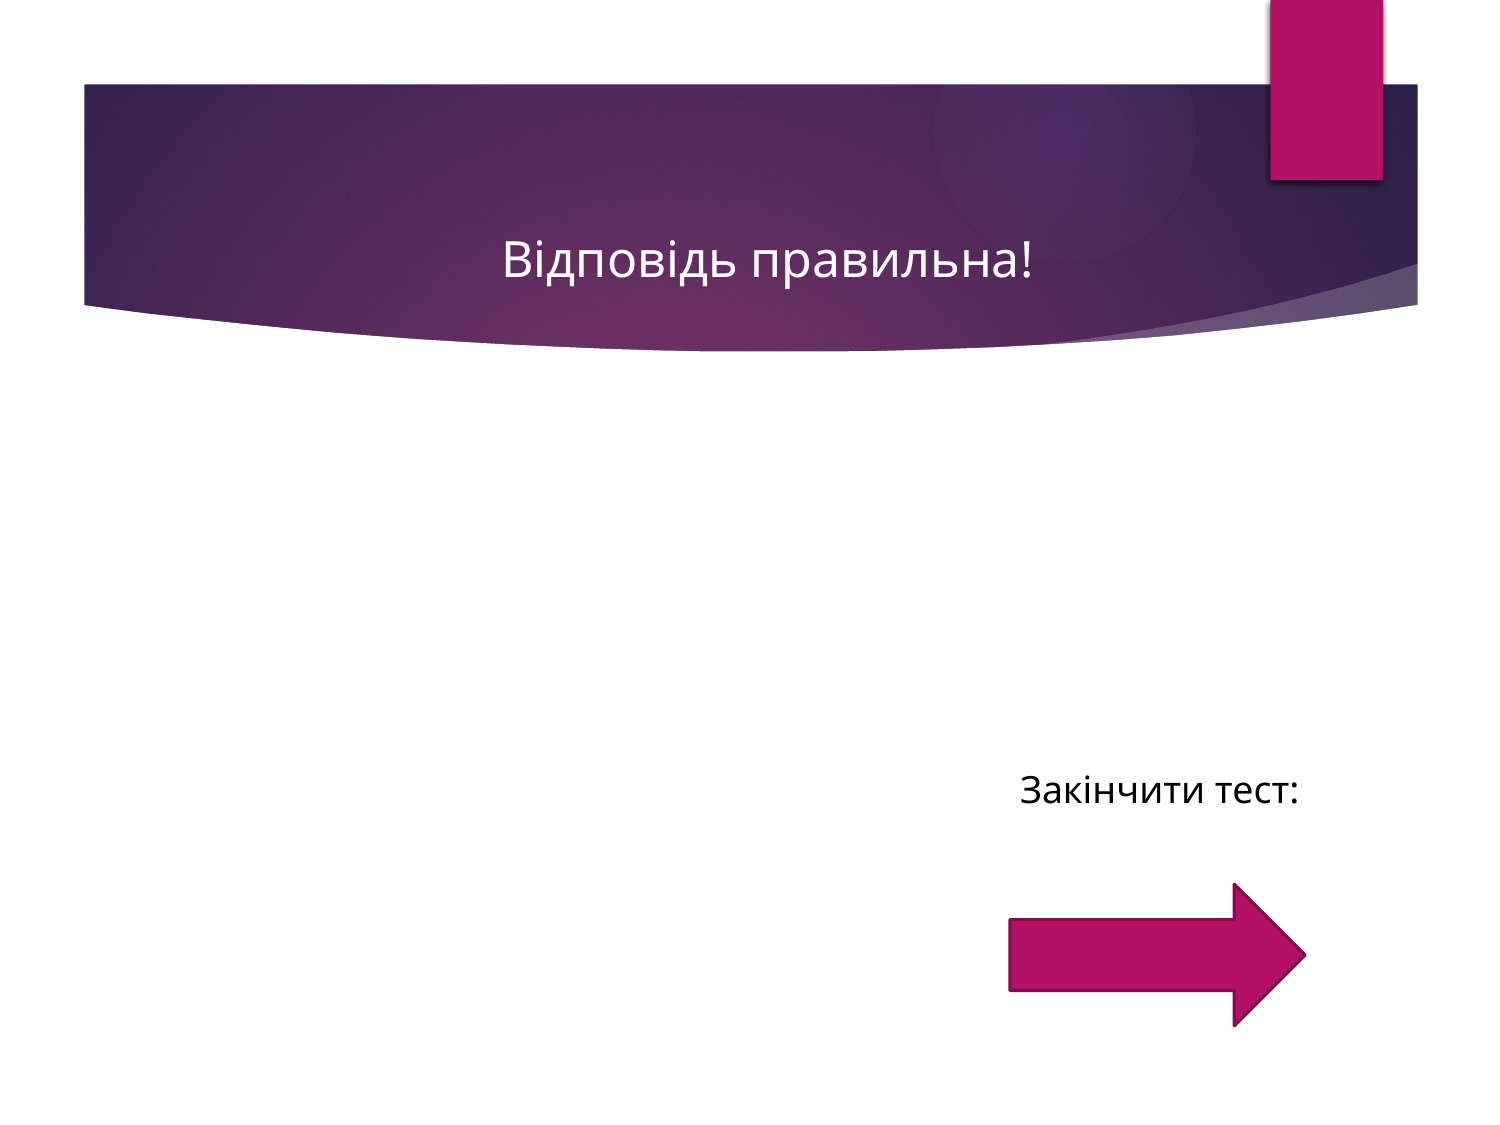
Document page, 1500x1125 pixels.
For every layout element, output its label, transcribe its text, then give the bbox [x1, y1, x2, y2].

text_box Відповідь правильна! [377, 219, 1158, 295]
text_box [1008, 882, 1307, 1028]
text_box Закінчити тест: [1005, 758, 1372, 819]
